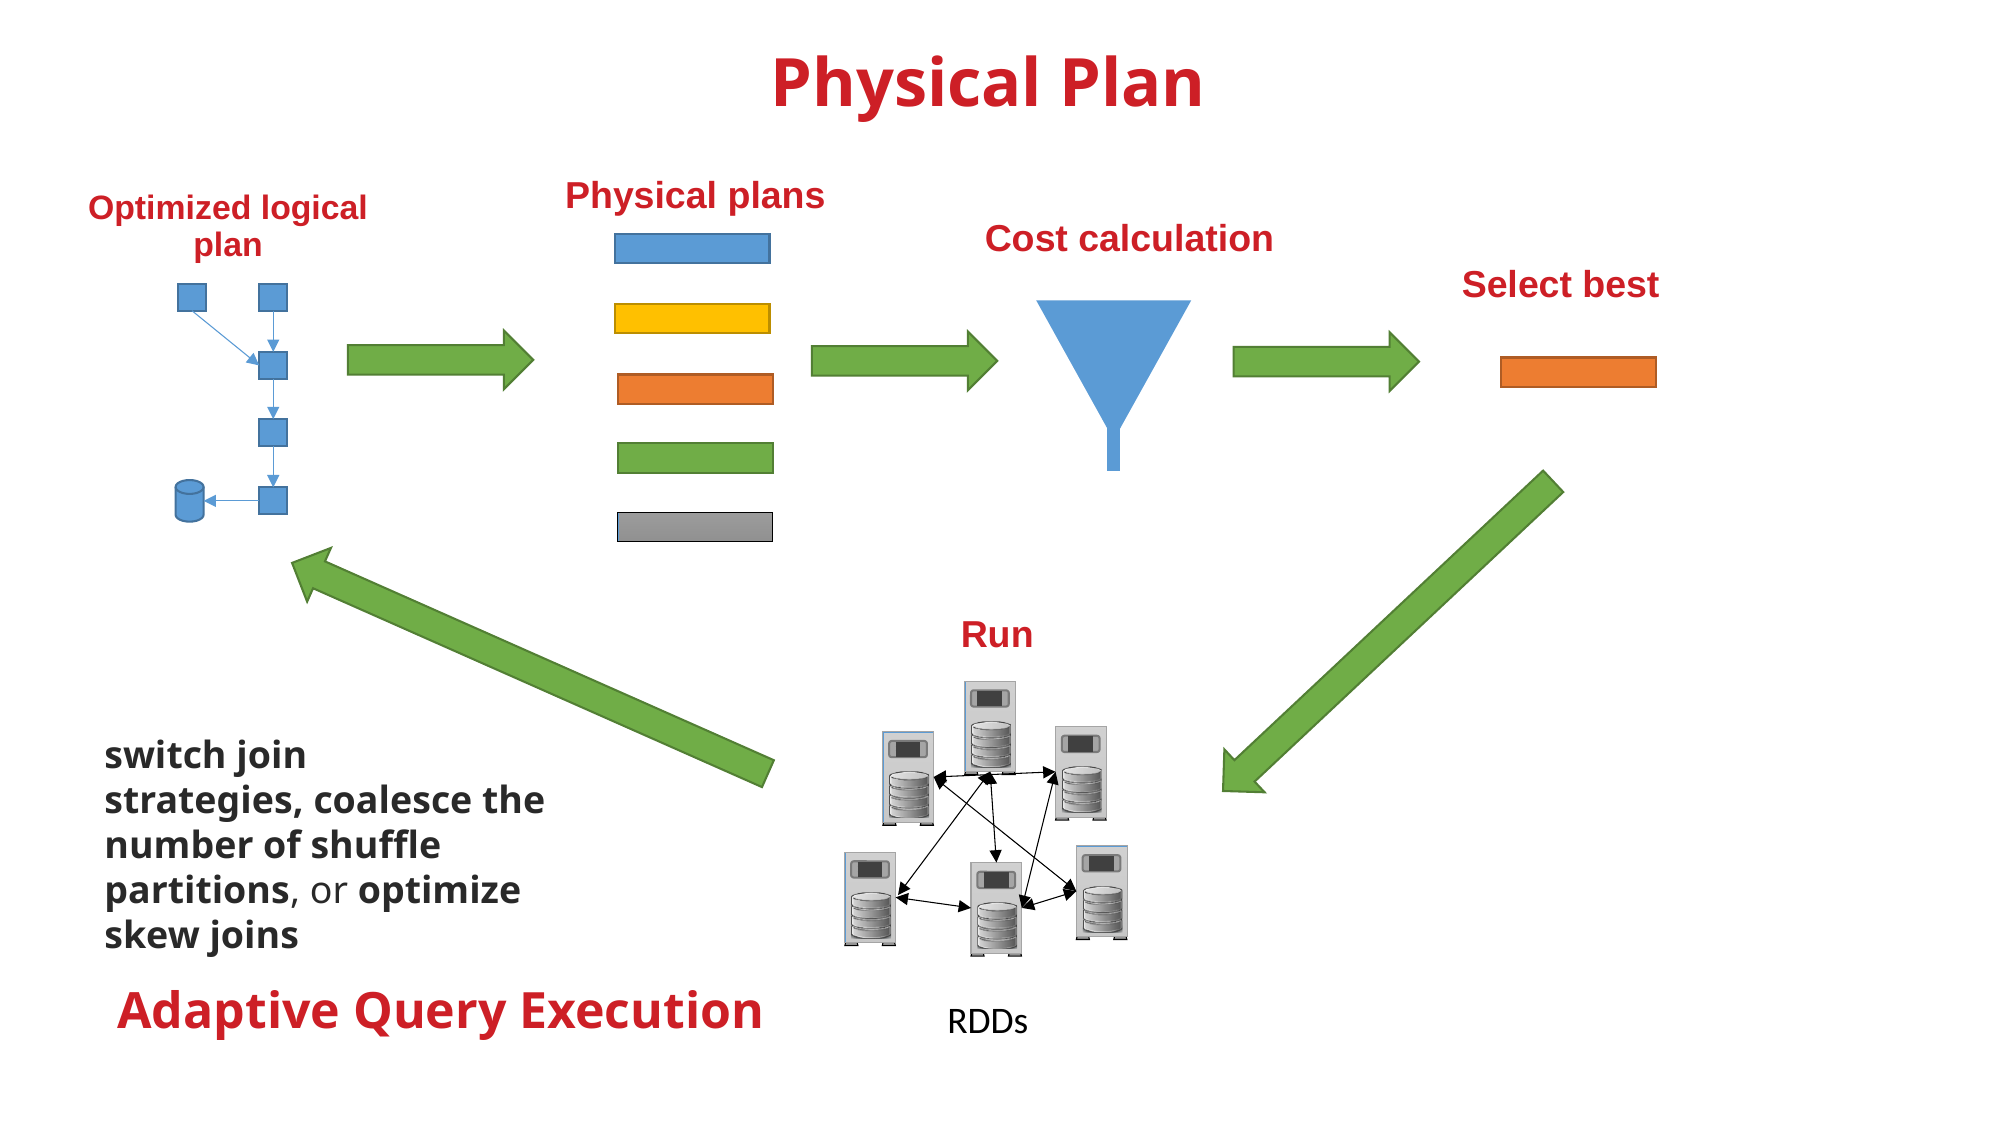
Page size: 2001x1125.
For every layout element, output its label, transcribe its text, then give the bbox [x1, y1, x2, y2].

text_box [945, 198, 1315, 472]
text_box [43, 182, 413, 522]
text_box Adaptive Query Execution [41, 968, 812, 1047]
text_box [812, 594, 1182, 1050]
text_box [290, 546, 776, 789]
text_box [880, 345, 945, 377]
text_box [413, 328, 511, 392]
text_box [511, 155, 880, 542]
text_box switch join strategies, coalesce the number of shuffle partitions, or optimize skew joins [89, 723, 572, 964]
text_box [1315, 345, 1376, 378]
title Physical Plan [238, 17, 1739, 129]
text_box [1388, 387, 1396, 394]
text_box [1221, 469, 1565, 794]
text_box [1376, 244, 1746, 387]
